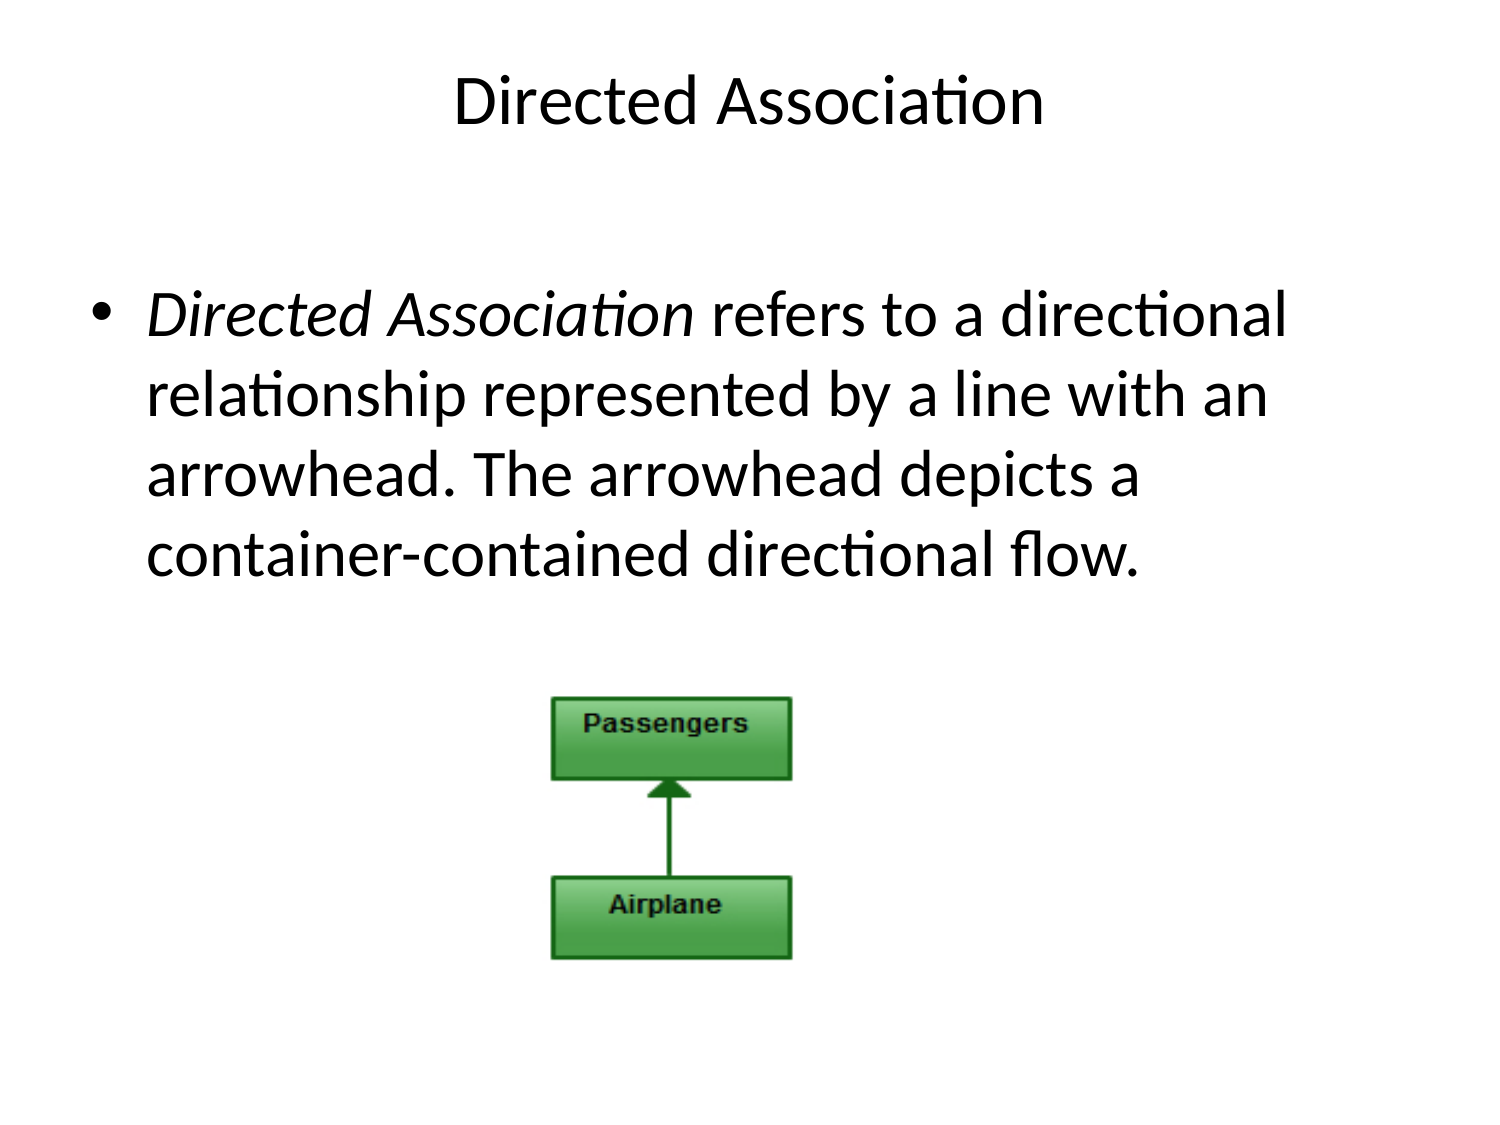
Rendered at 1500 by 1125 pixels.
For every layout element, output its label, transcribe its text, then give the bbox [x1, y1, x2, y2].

list Directed Association refers to a directional relationship represented by a line with an arrowhead. The arrowhead depicts a container-contained directional flow. [75, 262, 1425, 1005]
picture [524, 674, 810, 976]
title Directed Association [75, 45, 1425, 233]
